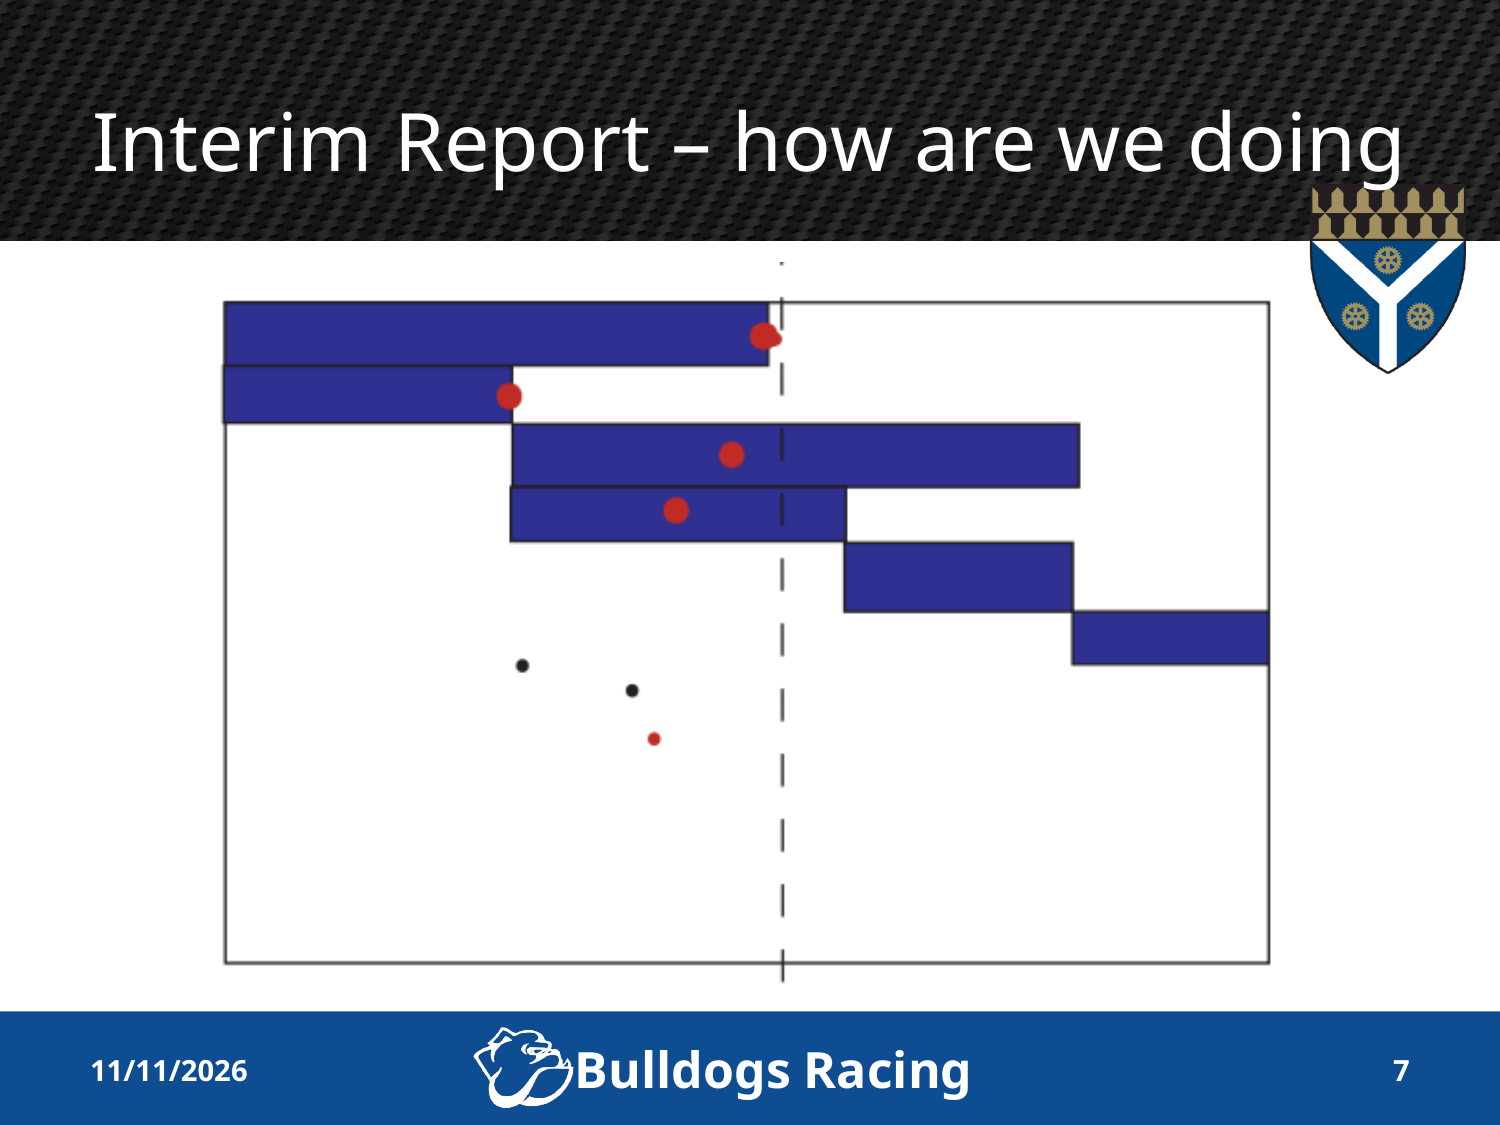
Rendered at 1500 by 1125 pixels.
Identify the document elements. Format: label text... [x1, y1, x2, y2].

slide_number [75, 1042, 425, 1103]
title Interim Report – how are we doing [75, 45, 1425, 233]
picture [0, 0, 1500, 374]
footer Bulldogs Racing [512, 1042, 988, 1103]
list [74, 262, 1426, 1006]
slide_number 7 [1074, 1042, 1425, 1103]
picture [465, 1023, 580, 1115]
